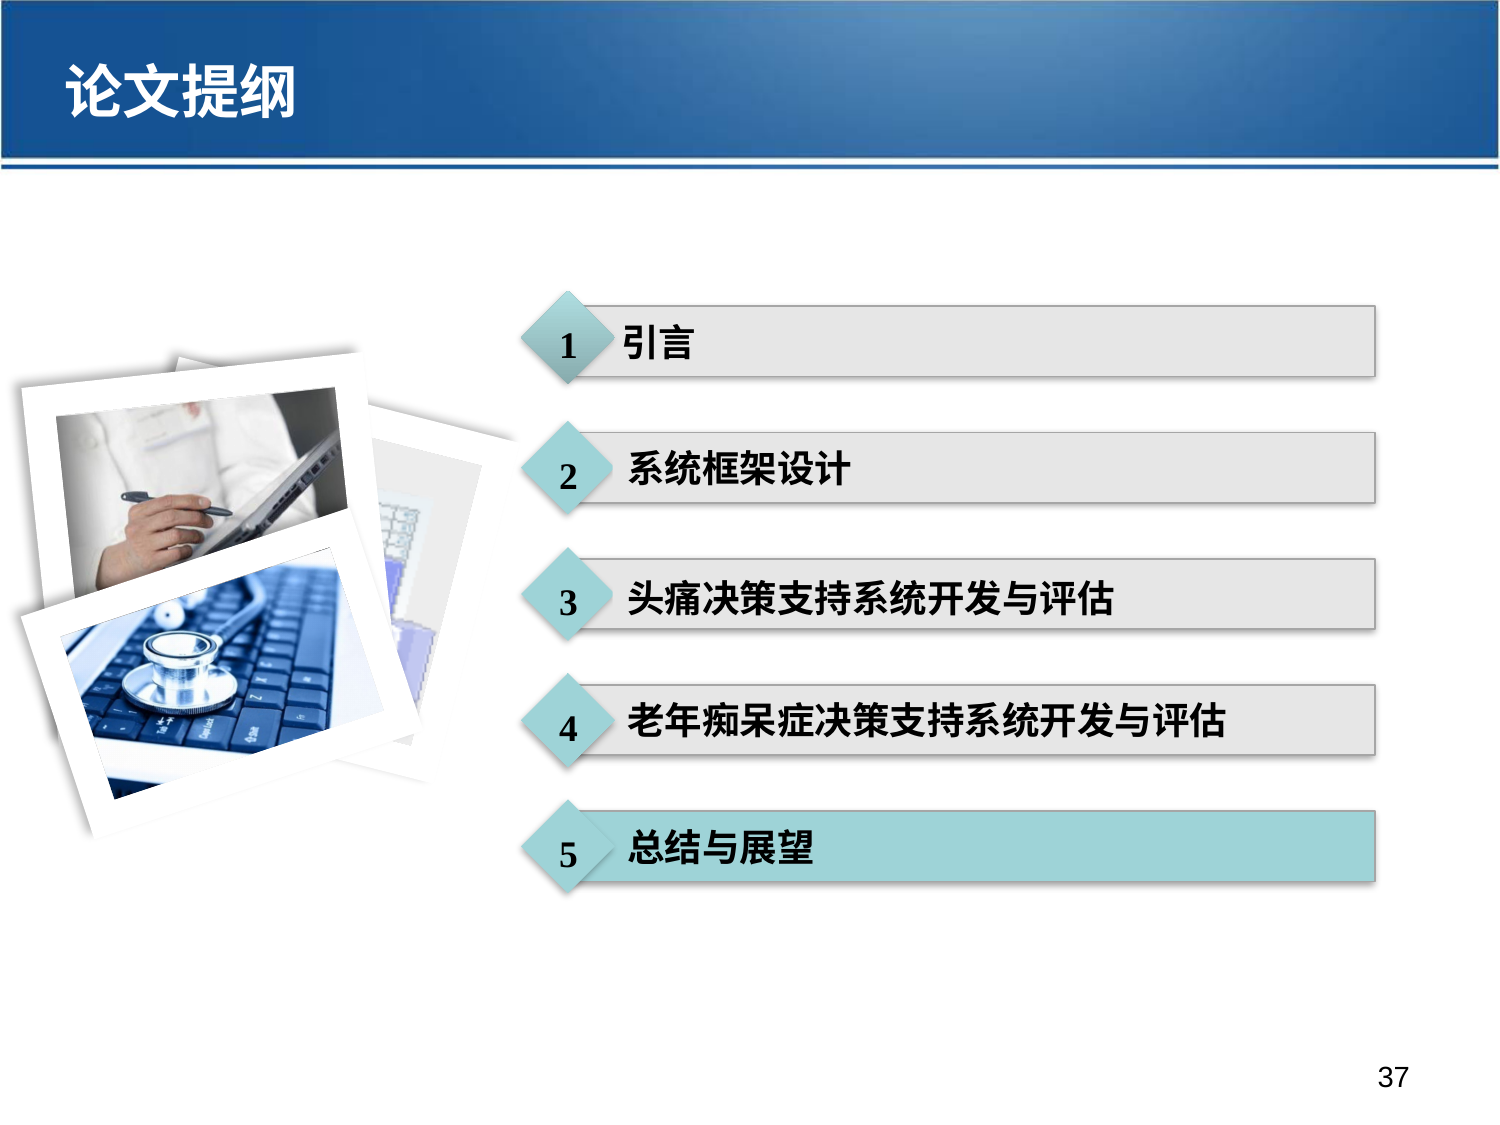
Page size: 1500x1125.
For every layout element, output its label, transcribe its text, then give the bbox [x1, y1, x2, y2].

text_box 1 [521, 290, 615, 385]
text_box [520, 420, 1376, 515]
slide_number 37 [1074, 1051, 1426, 1125]
picture [0, 0, 1500, 1125]
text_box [520, 799, 1376, 894]
text_box 引言 [606, 311, 712, 371]
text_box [520, 546, 1376, 642]
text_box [520, 672, 1376, 768]
text_box [585, 305, 1376, 377]
text_box 论文提纲 [49, 47, 1329, 133]
